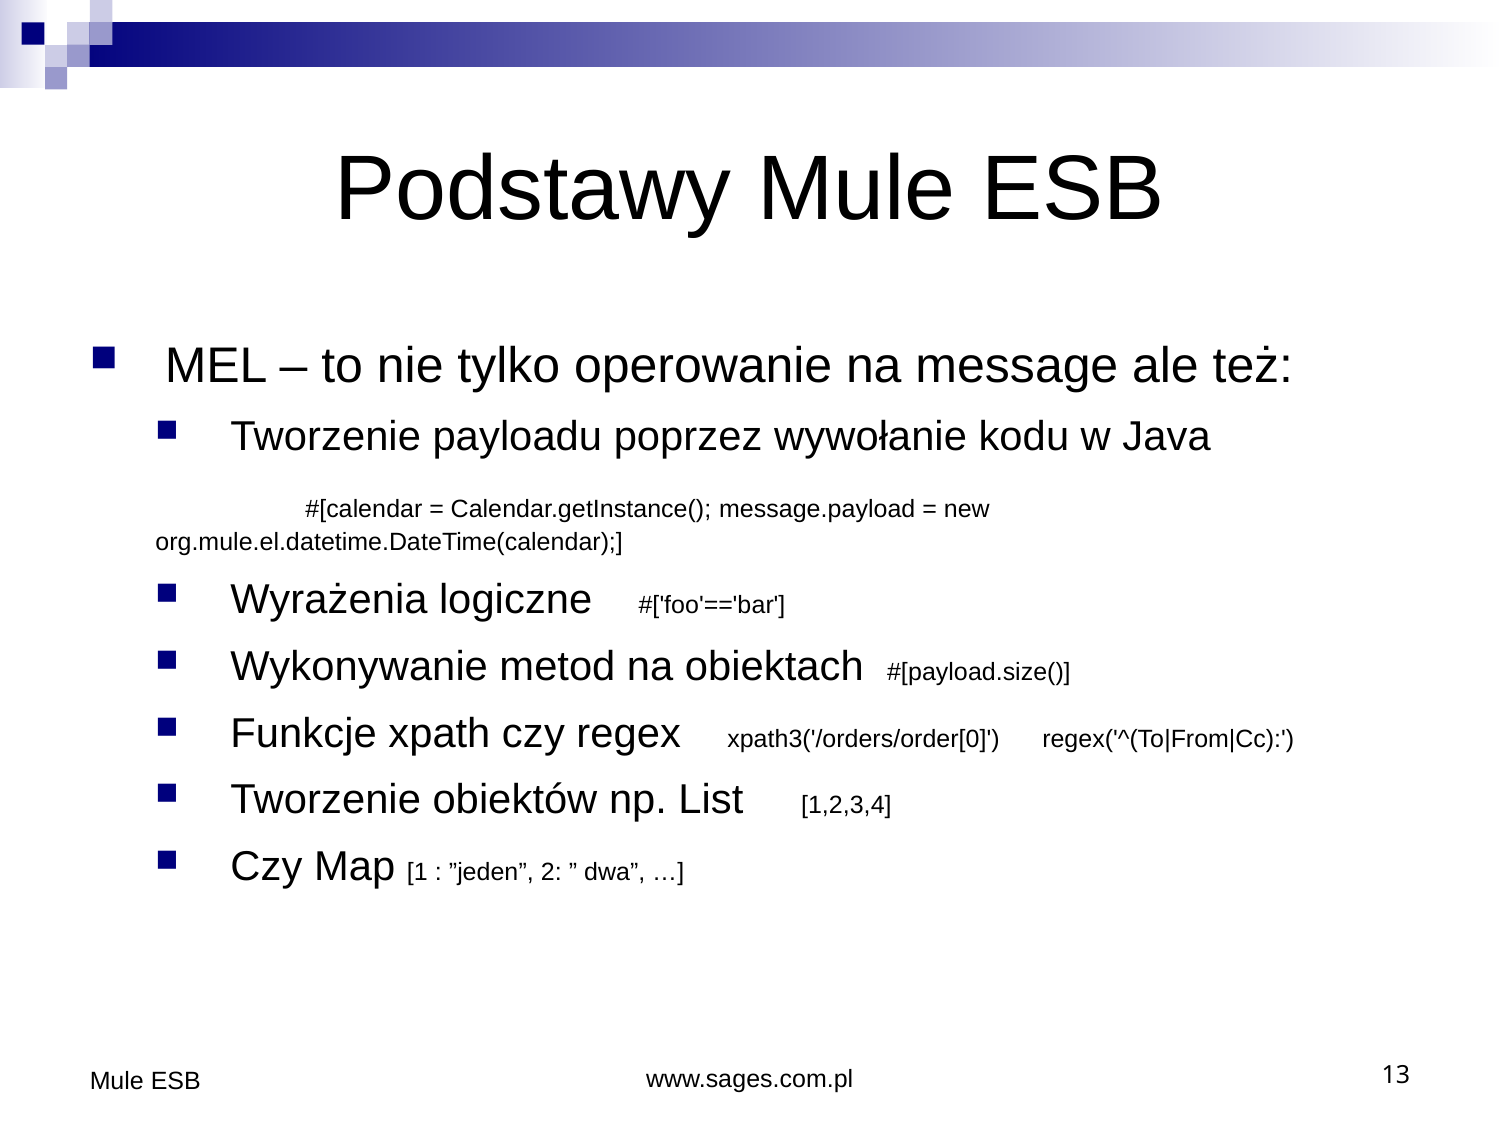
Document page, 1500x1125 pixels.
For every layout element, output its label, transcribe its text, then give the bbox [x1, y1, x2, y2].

text_box 13 [1074, 1024, 1425, 1100]
text_box www.sages.com.pl [512, 1024, 988, 1100]
text_box MEL – to nie tylko operowanie na message ale też: Tworzenie payloadu poprzez wywołanie kodu w Java #[calendar = Calendar.getInstance(); message.payload = new org.mule.el.datetime.DateTime(calendar);] Wyrażenia logiczne #['foo'=='bar'] Wykonywanie metod na obiektach #[payload.size()] Funkcje xpath czy regex xpath3('/orders/order[0]') regex('^(To|From|Cc):') Tworzenie obiektów np. List [1,2,3,4] Czy Map [1 : ”jeden”, 2: ” dwa”, …​] [74, 324, 1425, 963]
text_box Mule ESB [75, 1024, 425, 1103]
text_box Podstawy Mule ESB [74, 70, 1425, 296]
